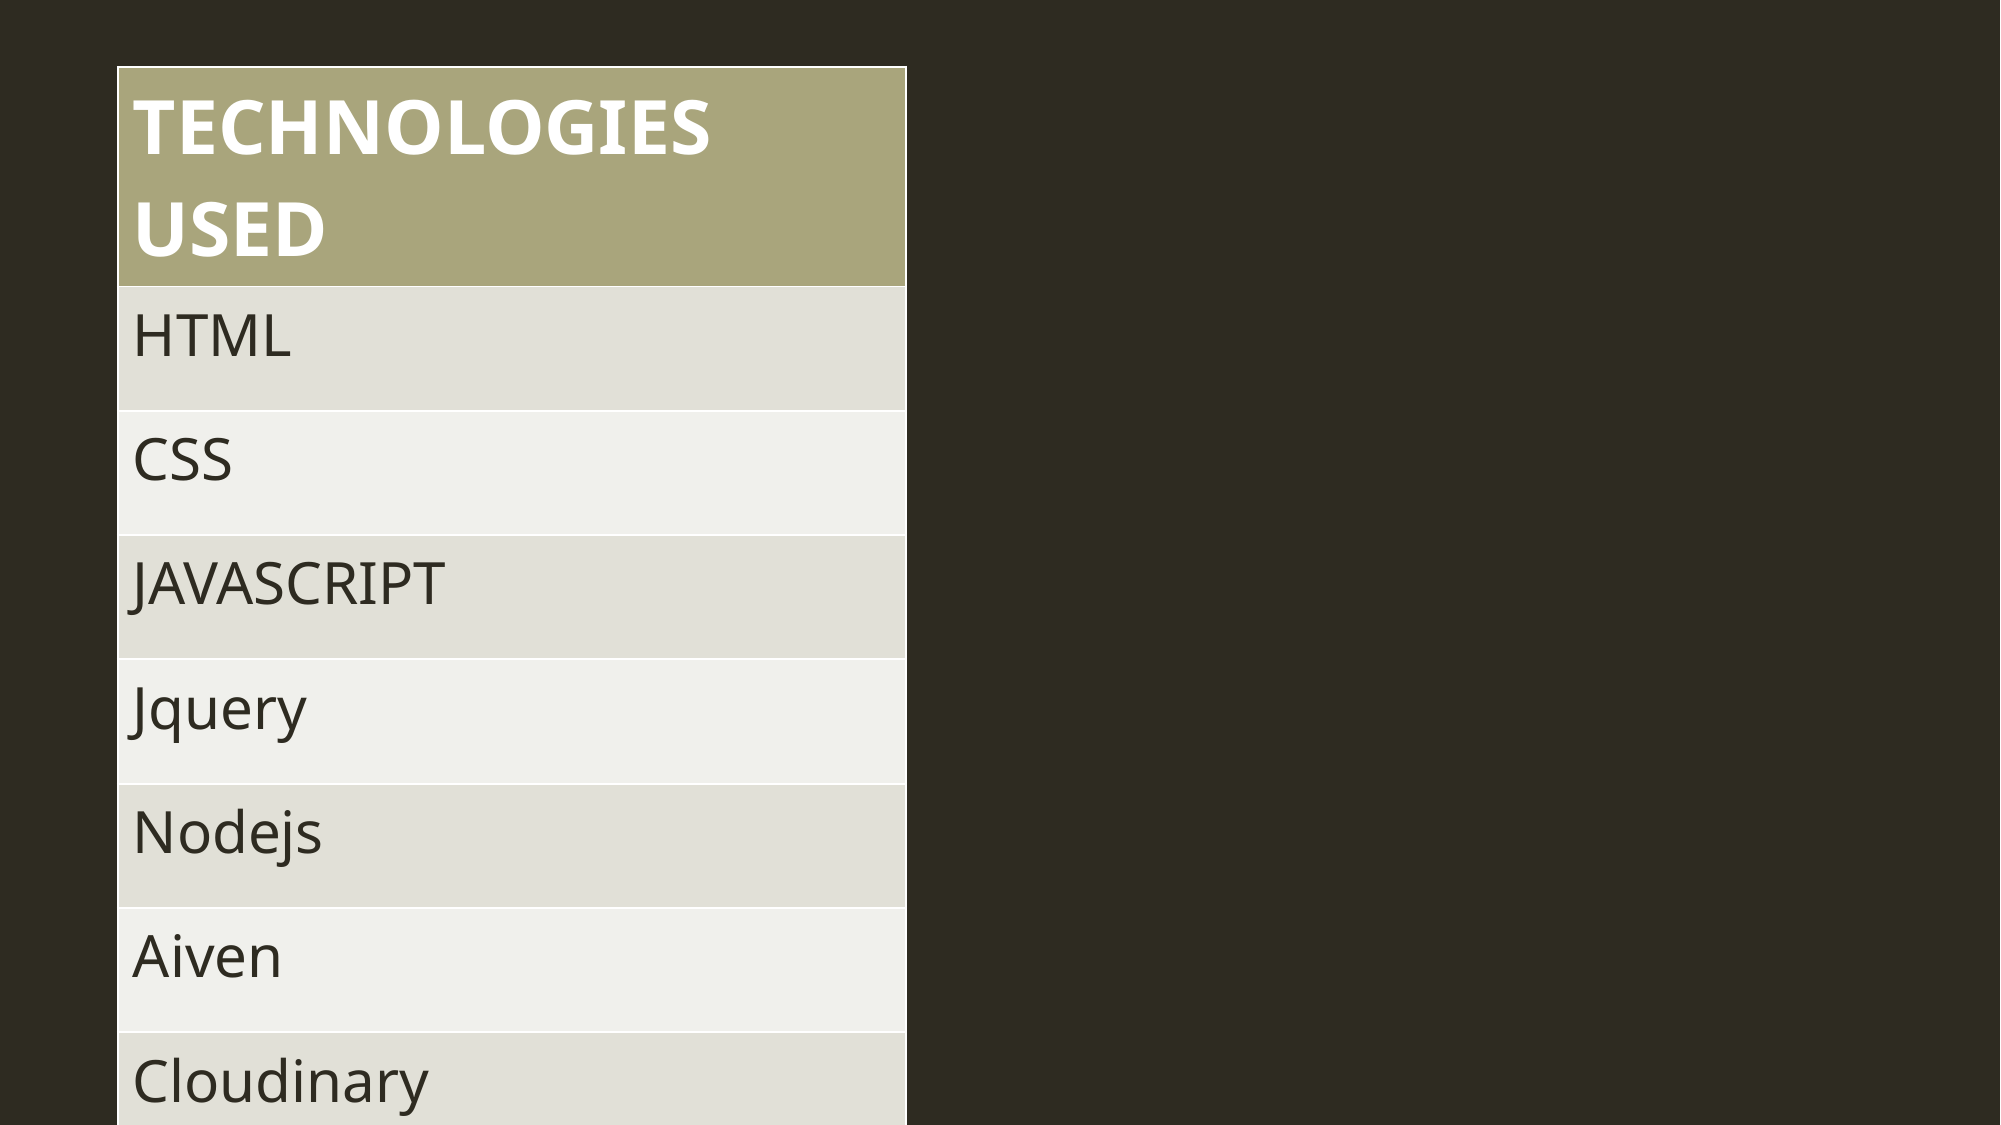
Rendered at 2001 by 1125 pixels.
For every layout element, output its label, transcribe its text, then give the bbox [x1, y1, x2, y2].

table_header TECHNOLOGIES USED [119, 68, 905, 286]
table_cell Cloudinary [119, 1033, 905, 1125]
table_cell CSS [119, 412, 905, 534]
table_cell JAVASCRIPT [119, 536, 905, 658]
table_cell Nodejs [119, 785, 905, 907]
table_cell Aiven [119, 909, 905, 1031]
table_cell Jquery [119, 660, 905, 783]
table_cell HTML [119, 287, 905, 410]
